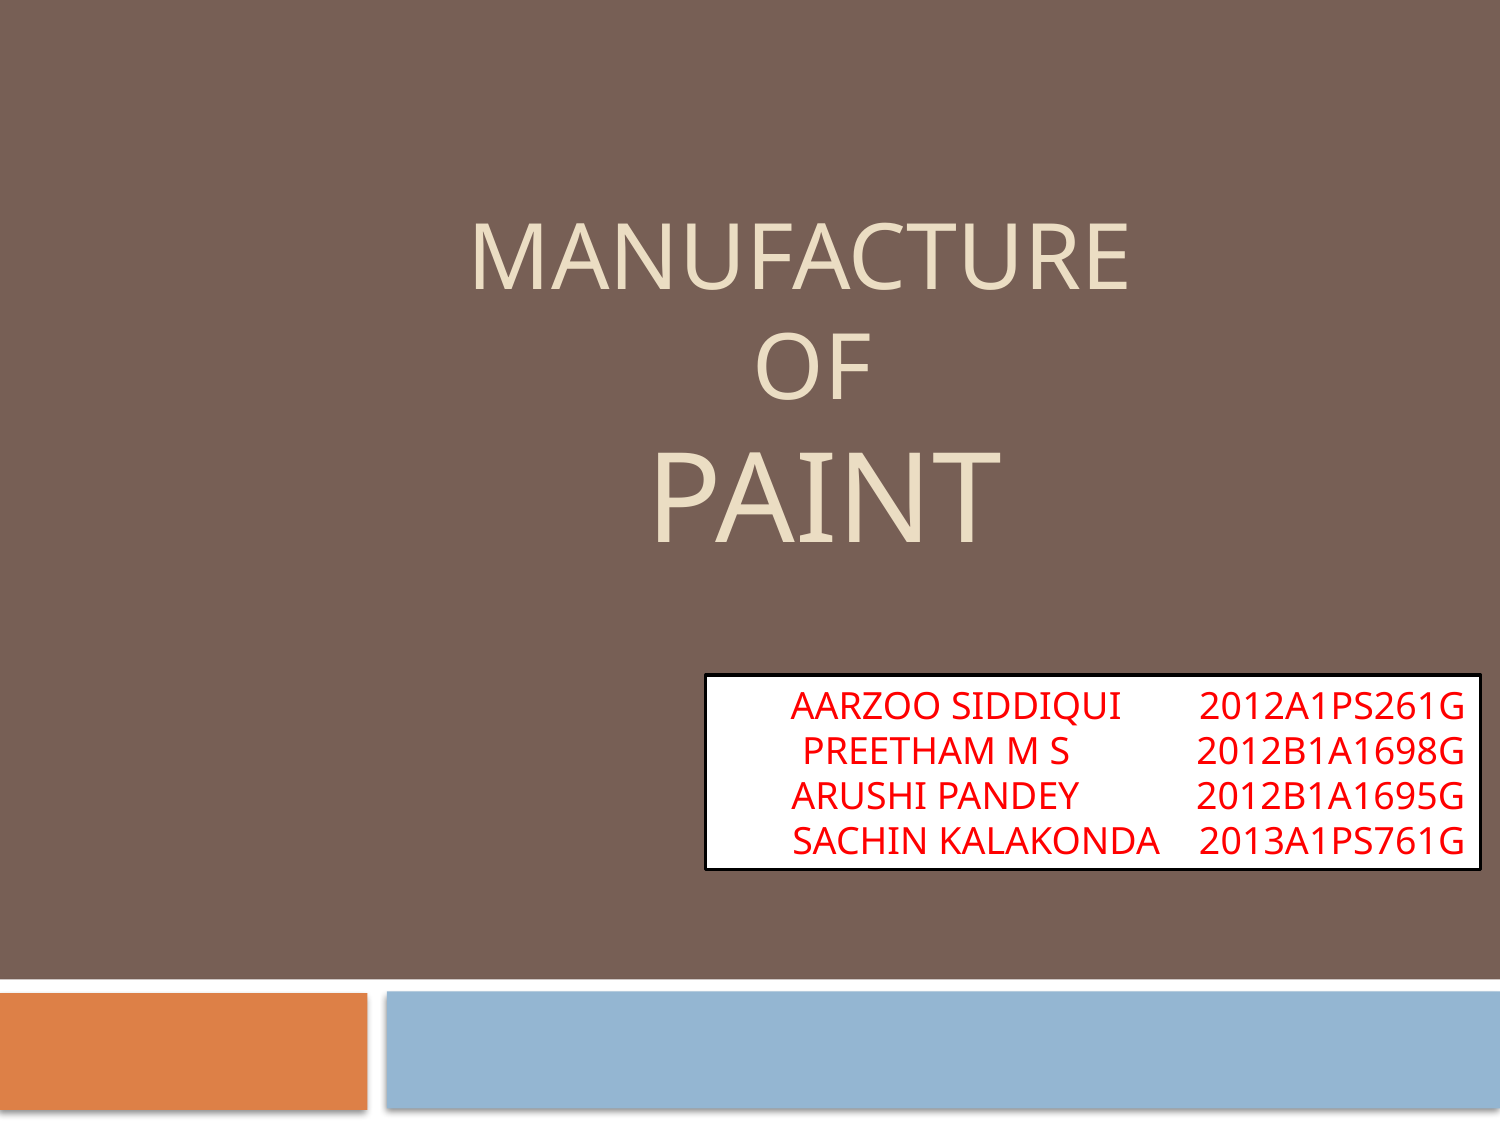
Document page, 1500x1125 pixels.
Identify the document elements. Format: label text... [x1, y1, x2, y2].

title Manufacture of Paint [212, 162, 1413, 575]
text_box AARZOO SIDDIQUI 2012A1PS261G PREETHAM M S 2012B1A1698G ARUSHI PANDEY 2012B1A1695G SACHIN KALAKONDA 2013A1PS761G [704, 673, 1482, 871]
